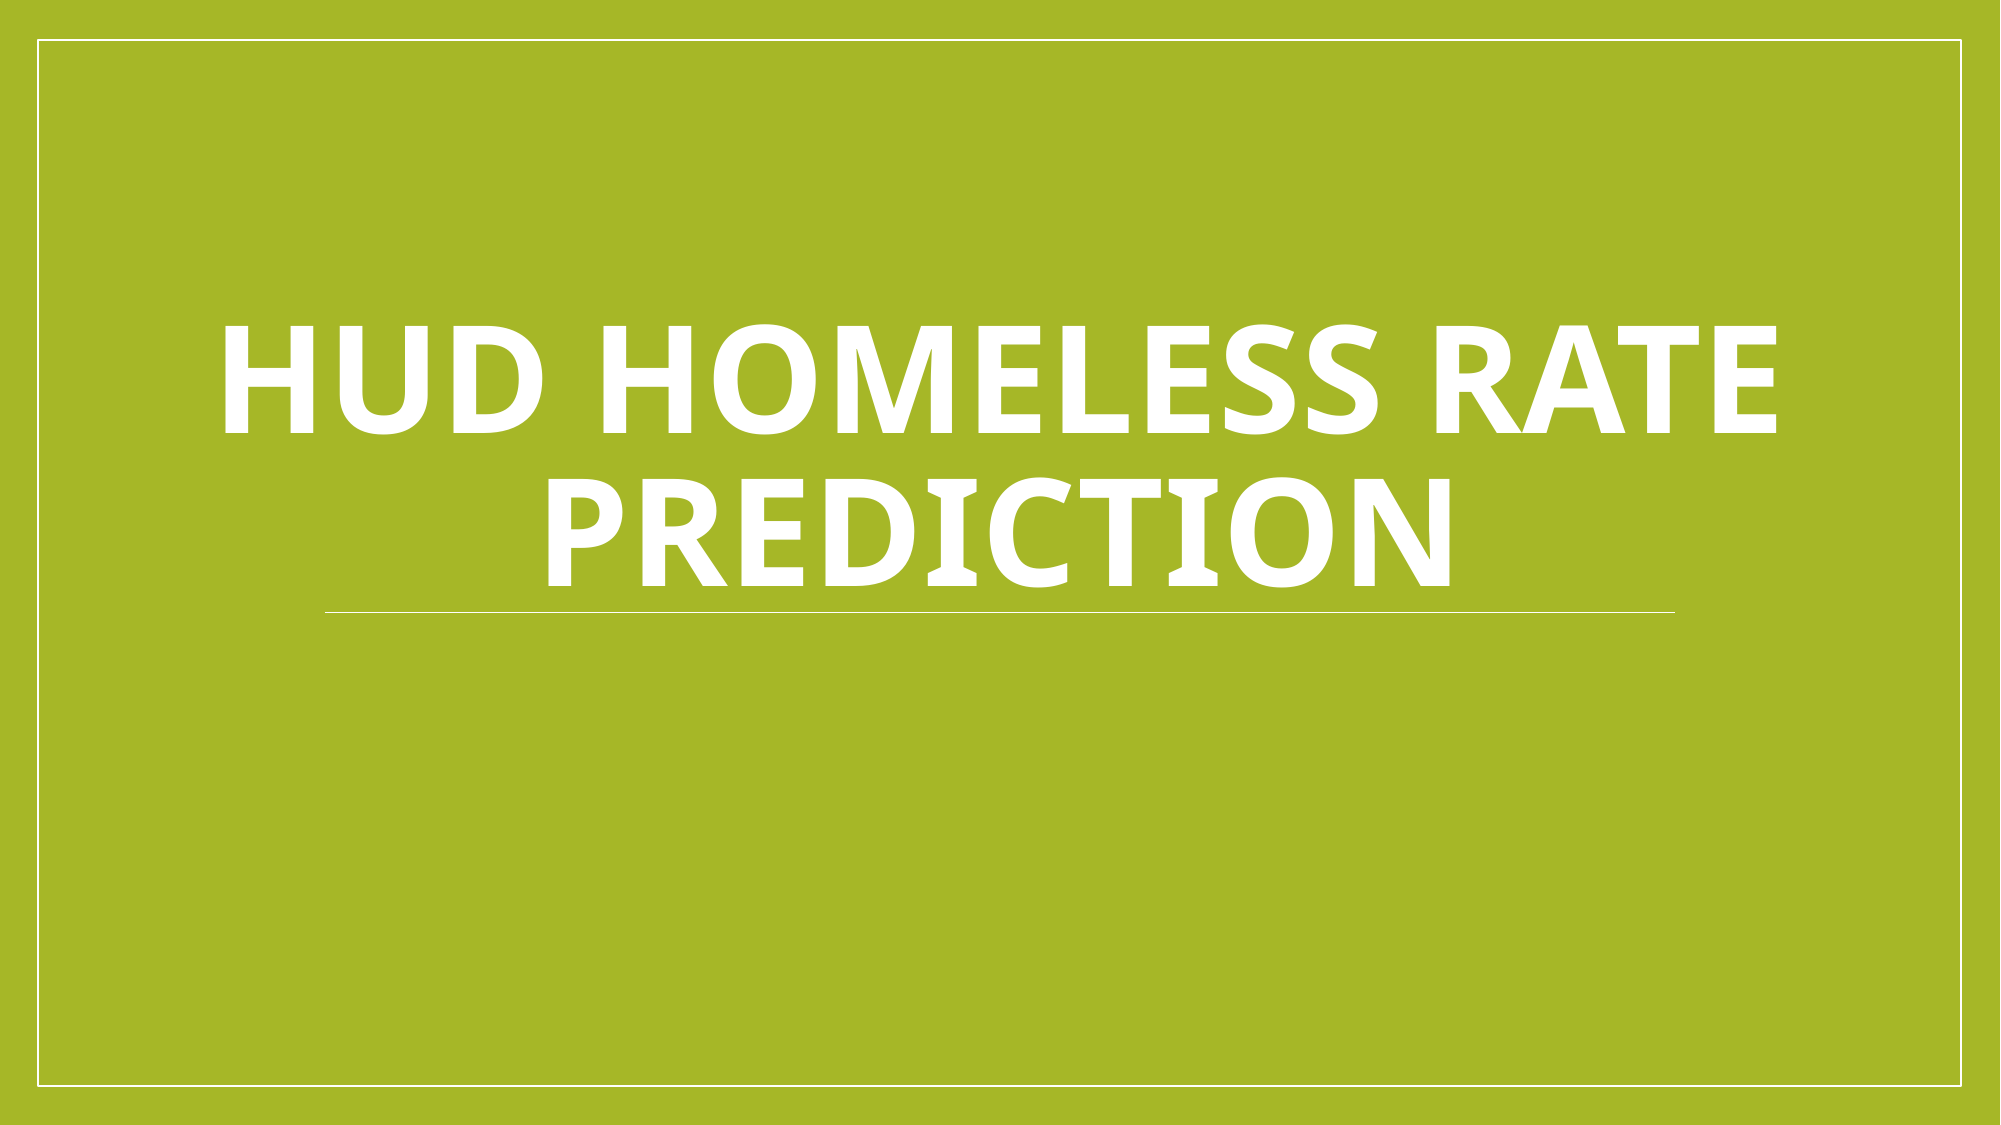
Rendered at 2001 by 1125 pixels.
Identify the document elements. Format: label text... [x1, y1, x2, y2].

title Hud homeless rate prediction [182, 144, 1818, 625]
